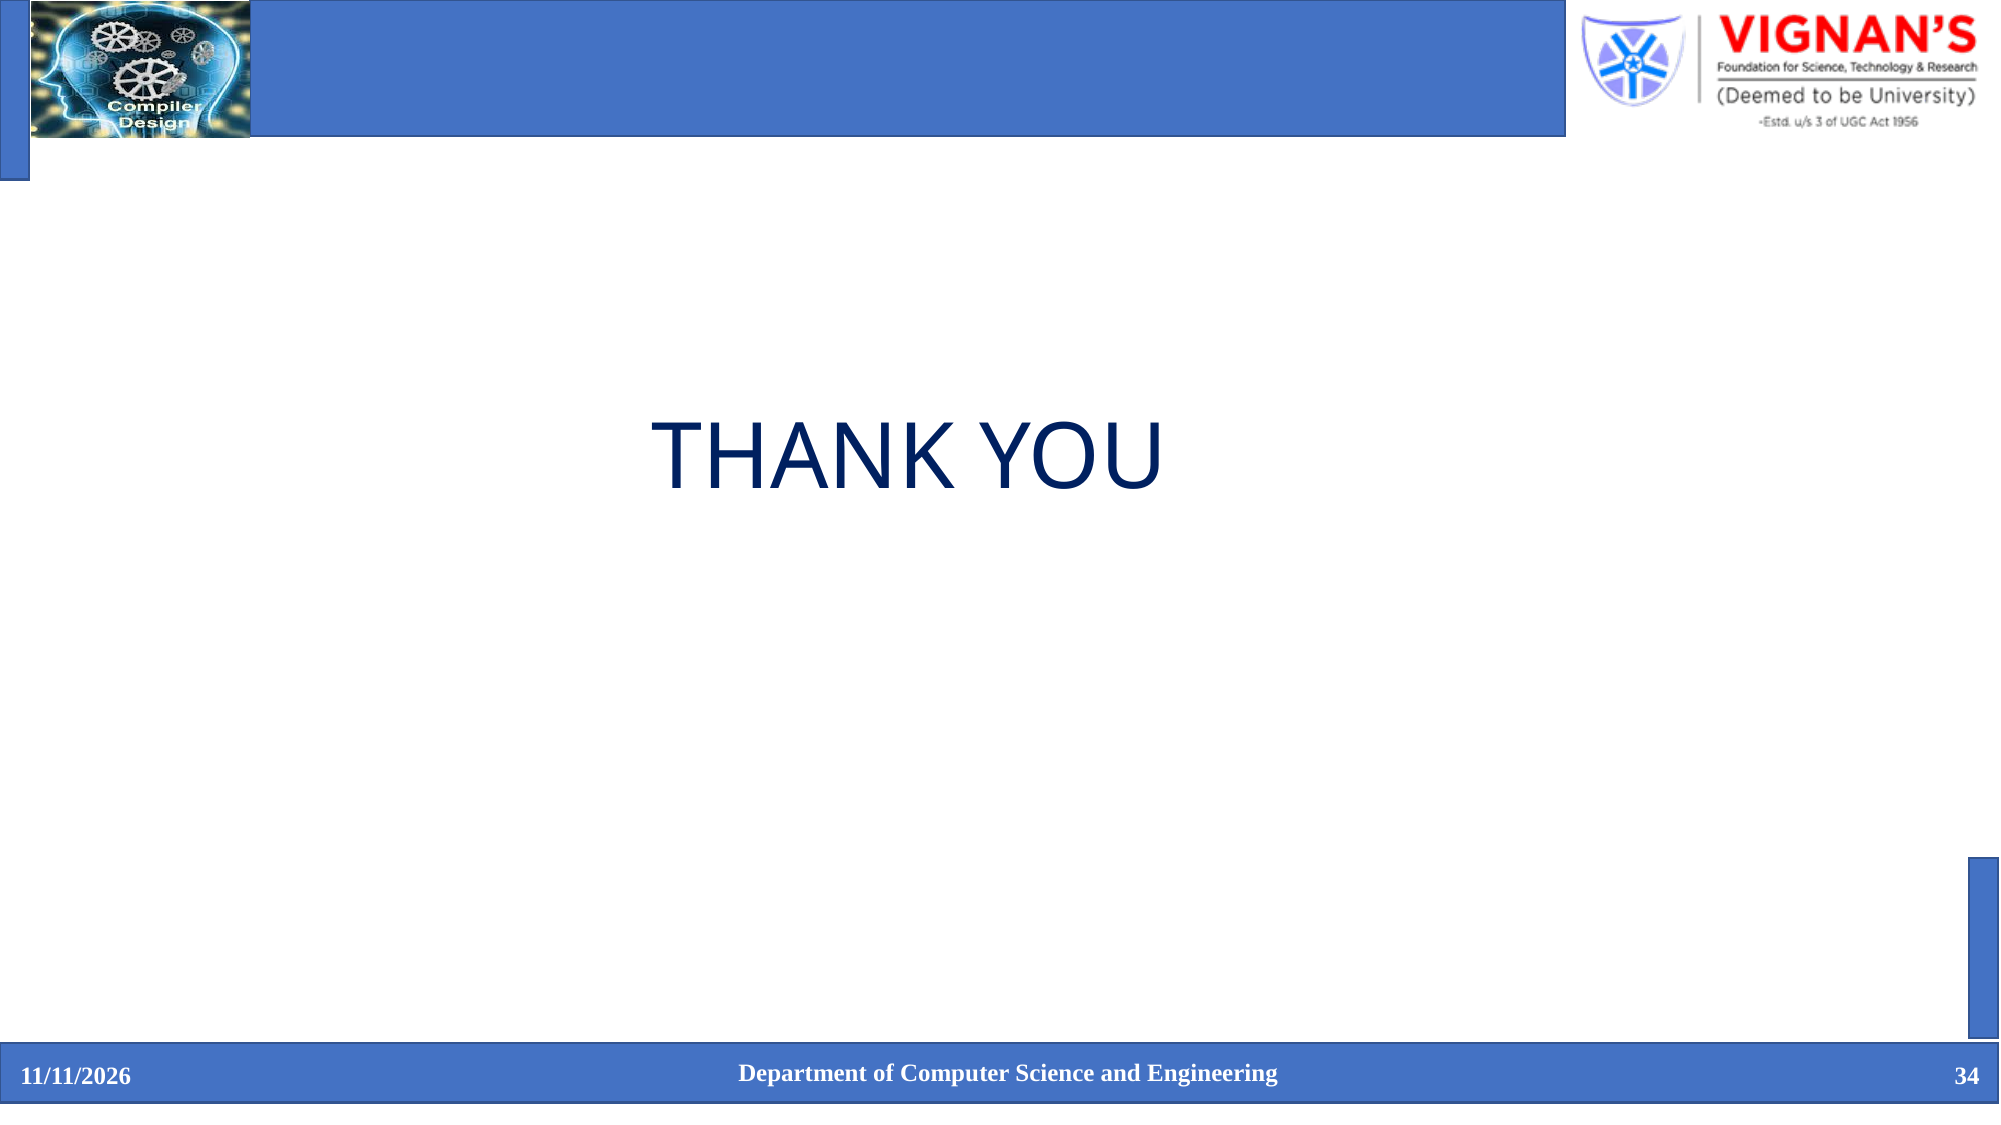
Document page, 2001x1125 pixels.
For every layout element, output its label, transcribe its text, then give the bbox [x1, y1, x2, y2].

picture [31, 1, 250, 138]
text_box Department of Computer Science and Engineering [596, 1049, 1421, 1094]
text_box THANK YOU [623, 373, 1252, 515]
picture [1565, 1, 1999, 138]
